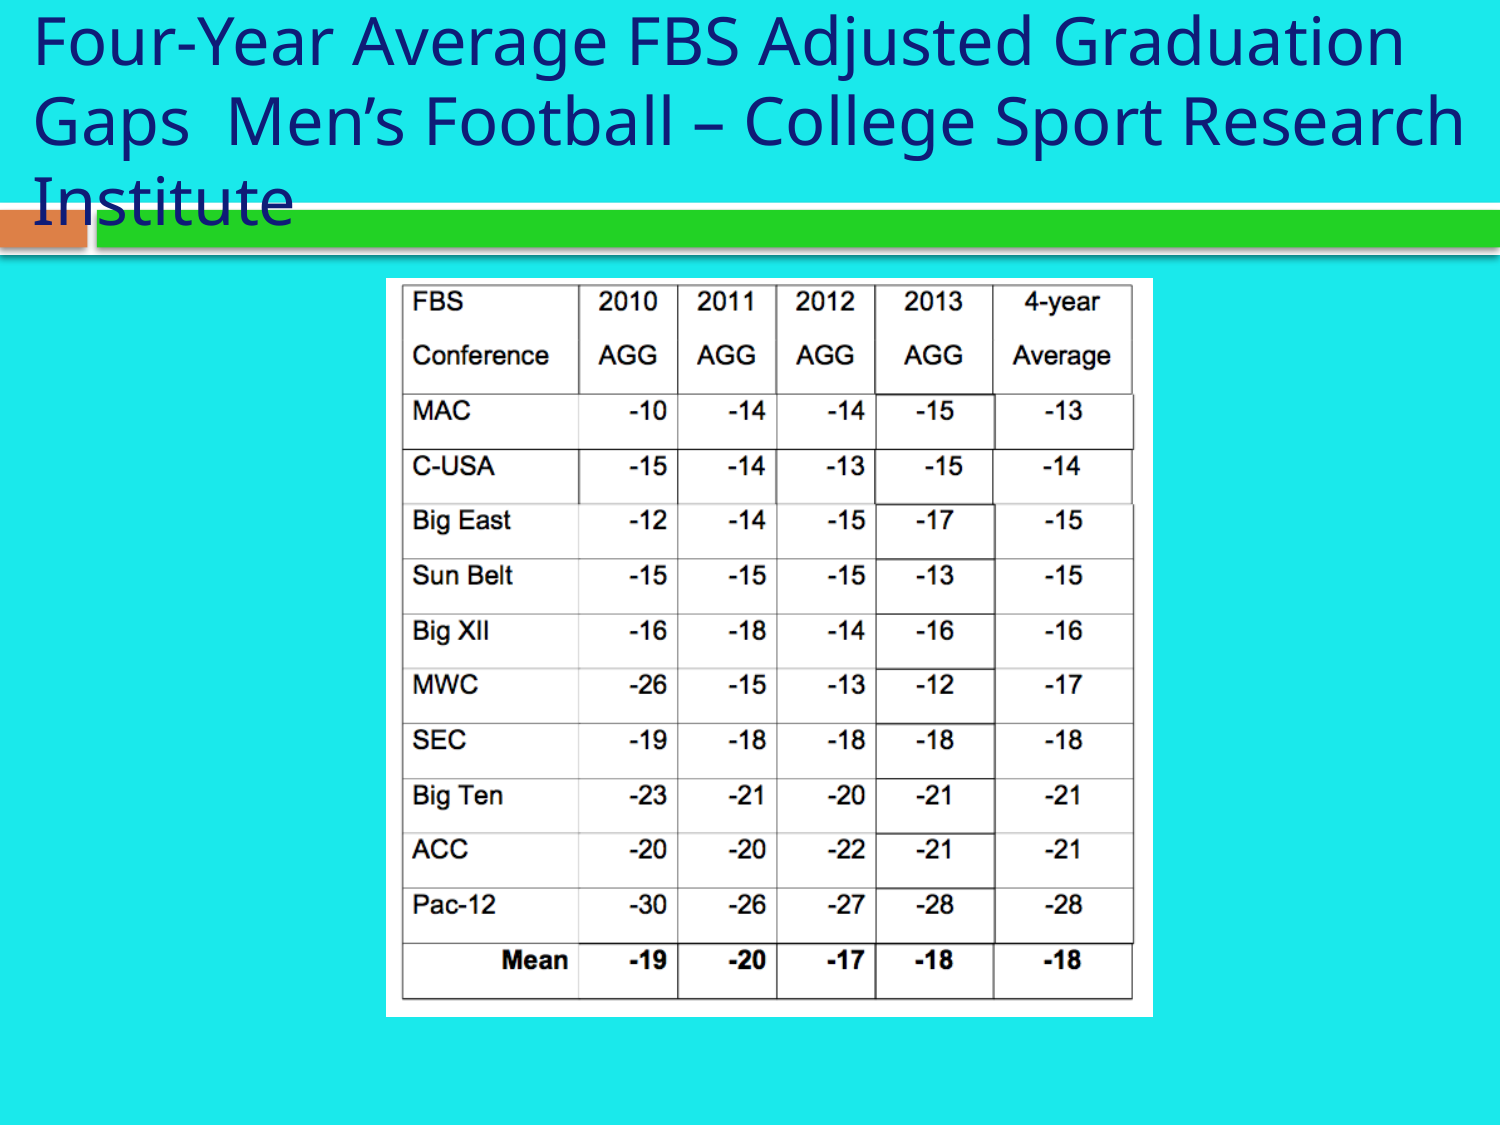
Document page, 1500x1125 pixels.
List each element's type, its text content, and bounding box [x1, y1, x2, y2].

title Four-Year Average FBS Adjusted Graduation Gaps Men’s Football – College Sport Research Institute [17, 37, 1500, 201]
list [100, 278, 1439, 1017]
